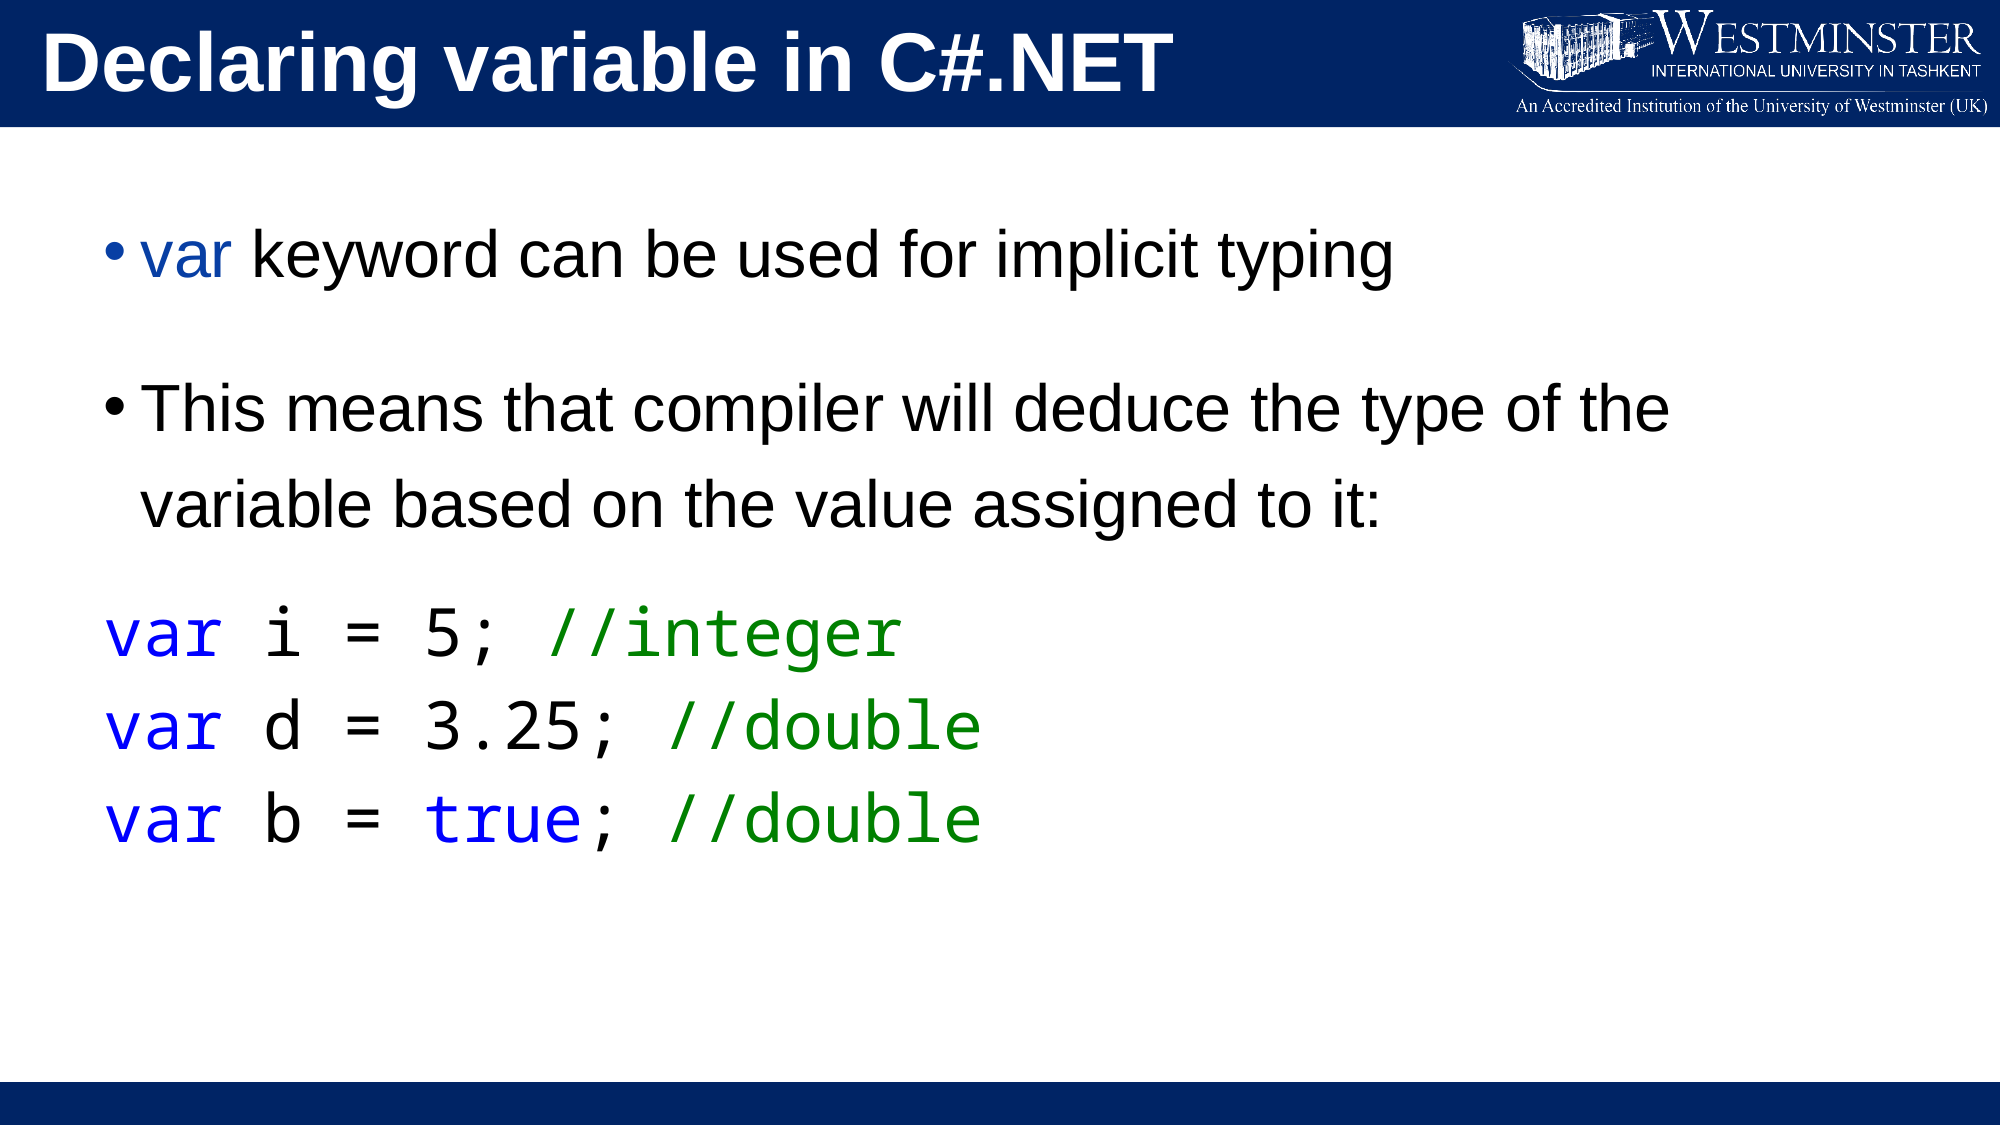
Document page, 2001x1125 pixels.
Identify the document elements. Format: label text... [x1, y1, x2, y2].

list Declaring variable in C#.NET [26, 21, 1375, 108]
picture [1506, 10, 1987, 116]
list var keyword can be used for implicit typing This means that compiler will deduce the type of the variable based on the value assigned to it: var i = 5; //integer var d = 3.25; //double var b = true; //double [88, 187, 1892, 1009]
